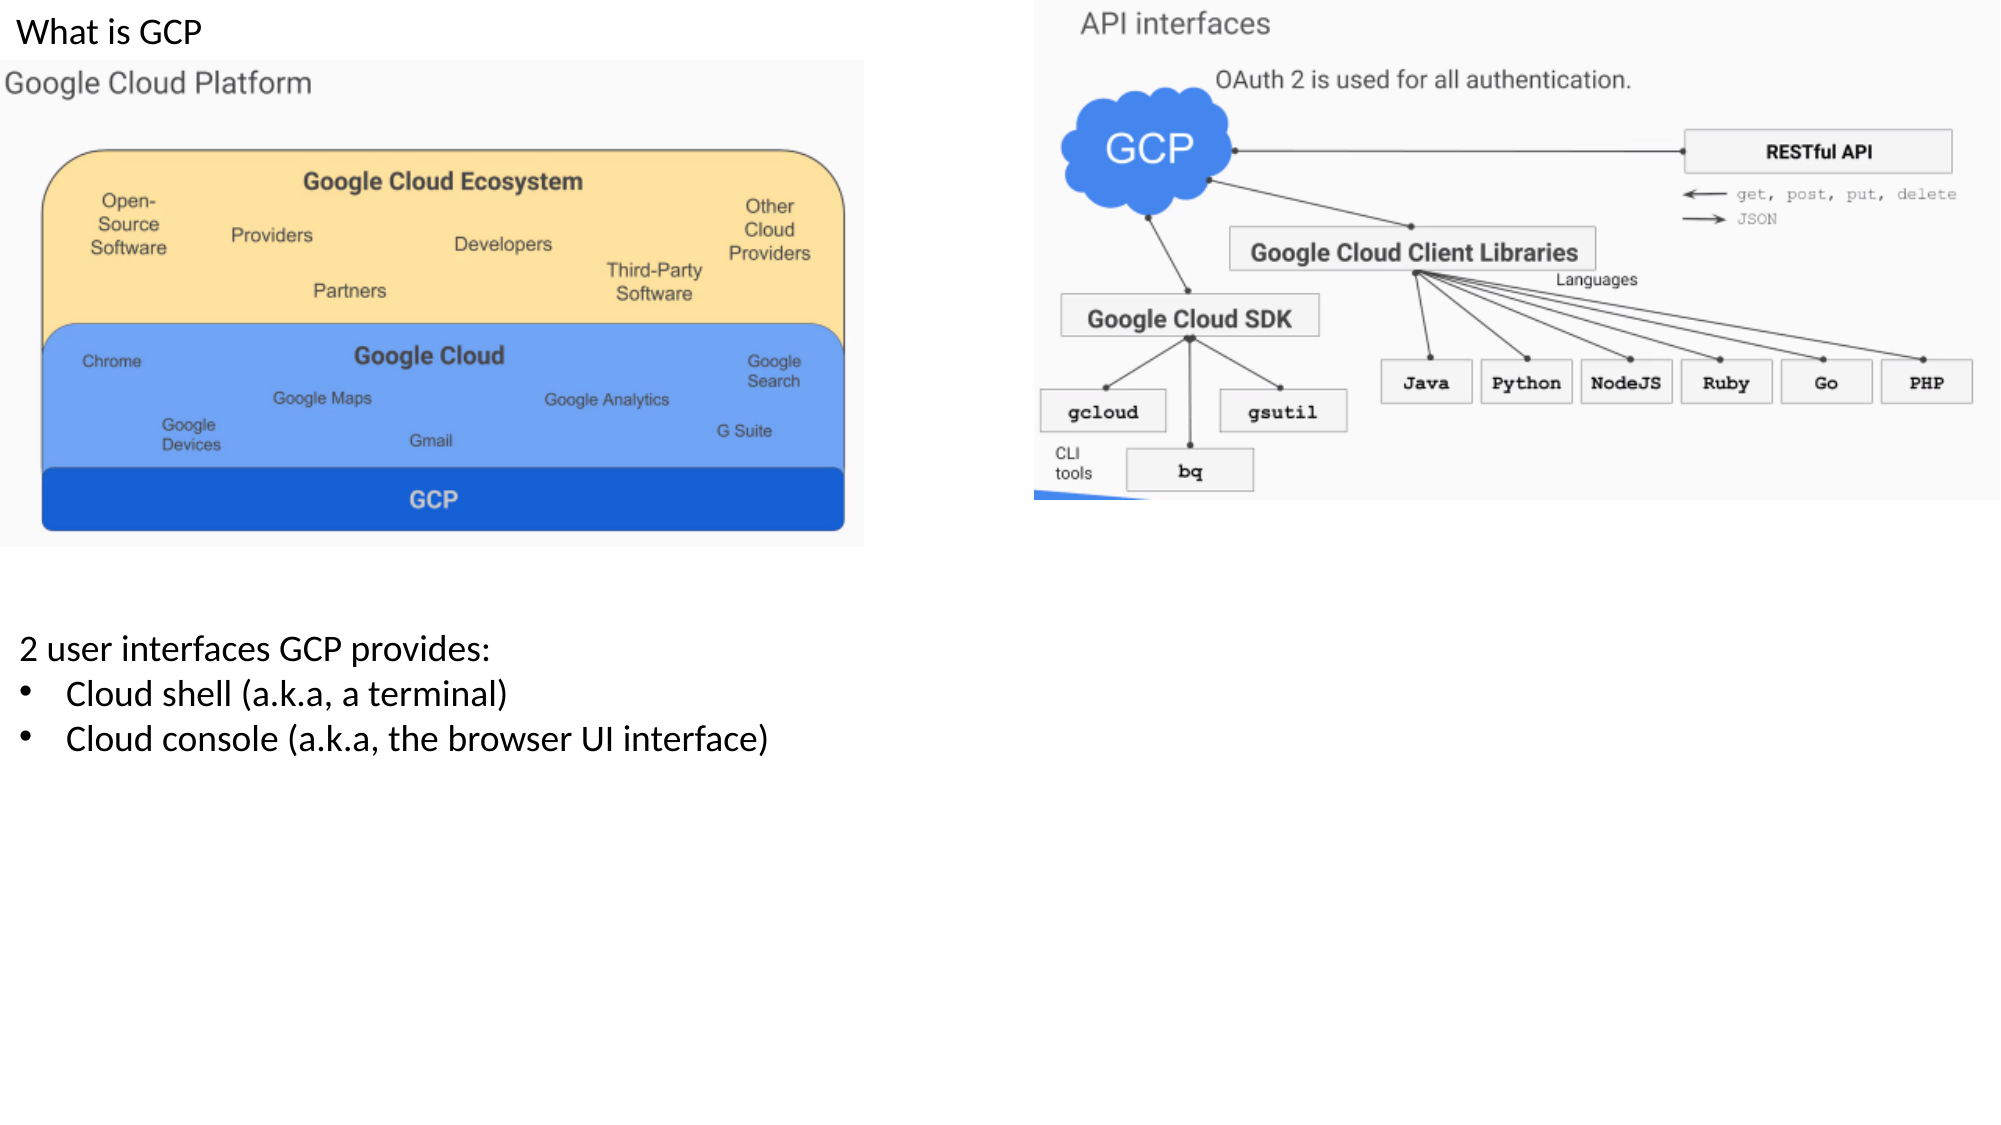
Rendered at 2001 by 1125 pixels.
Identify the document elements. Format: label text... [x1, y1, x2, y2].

picture [0, 60, 865, 547]
text_box What is GCP [1, 0, 218, 60]
picture [1034, 0, 2000, 500]
text_box 2 user interfaces GCP provides: Cloud shell (a.k.a, a terminal) Cloud console (a.k.a, the browser UI interface) [4, 616, 785, 766]
